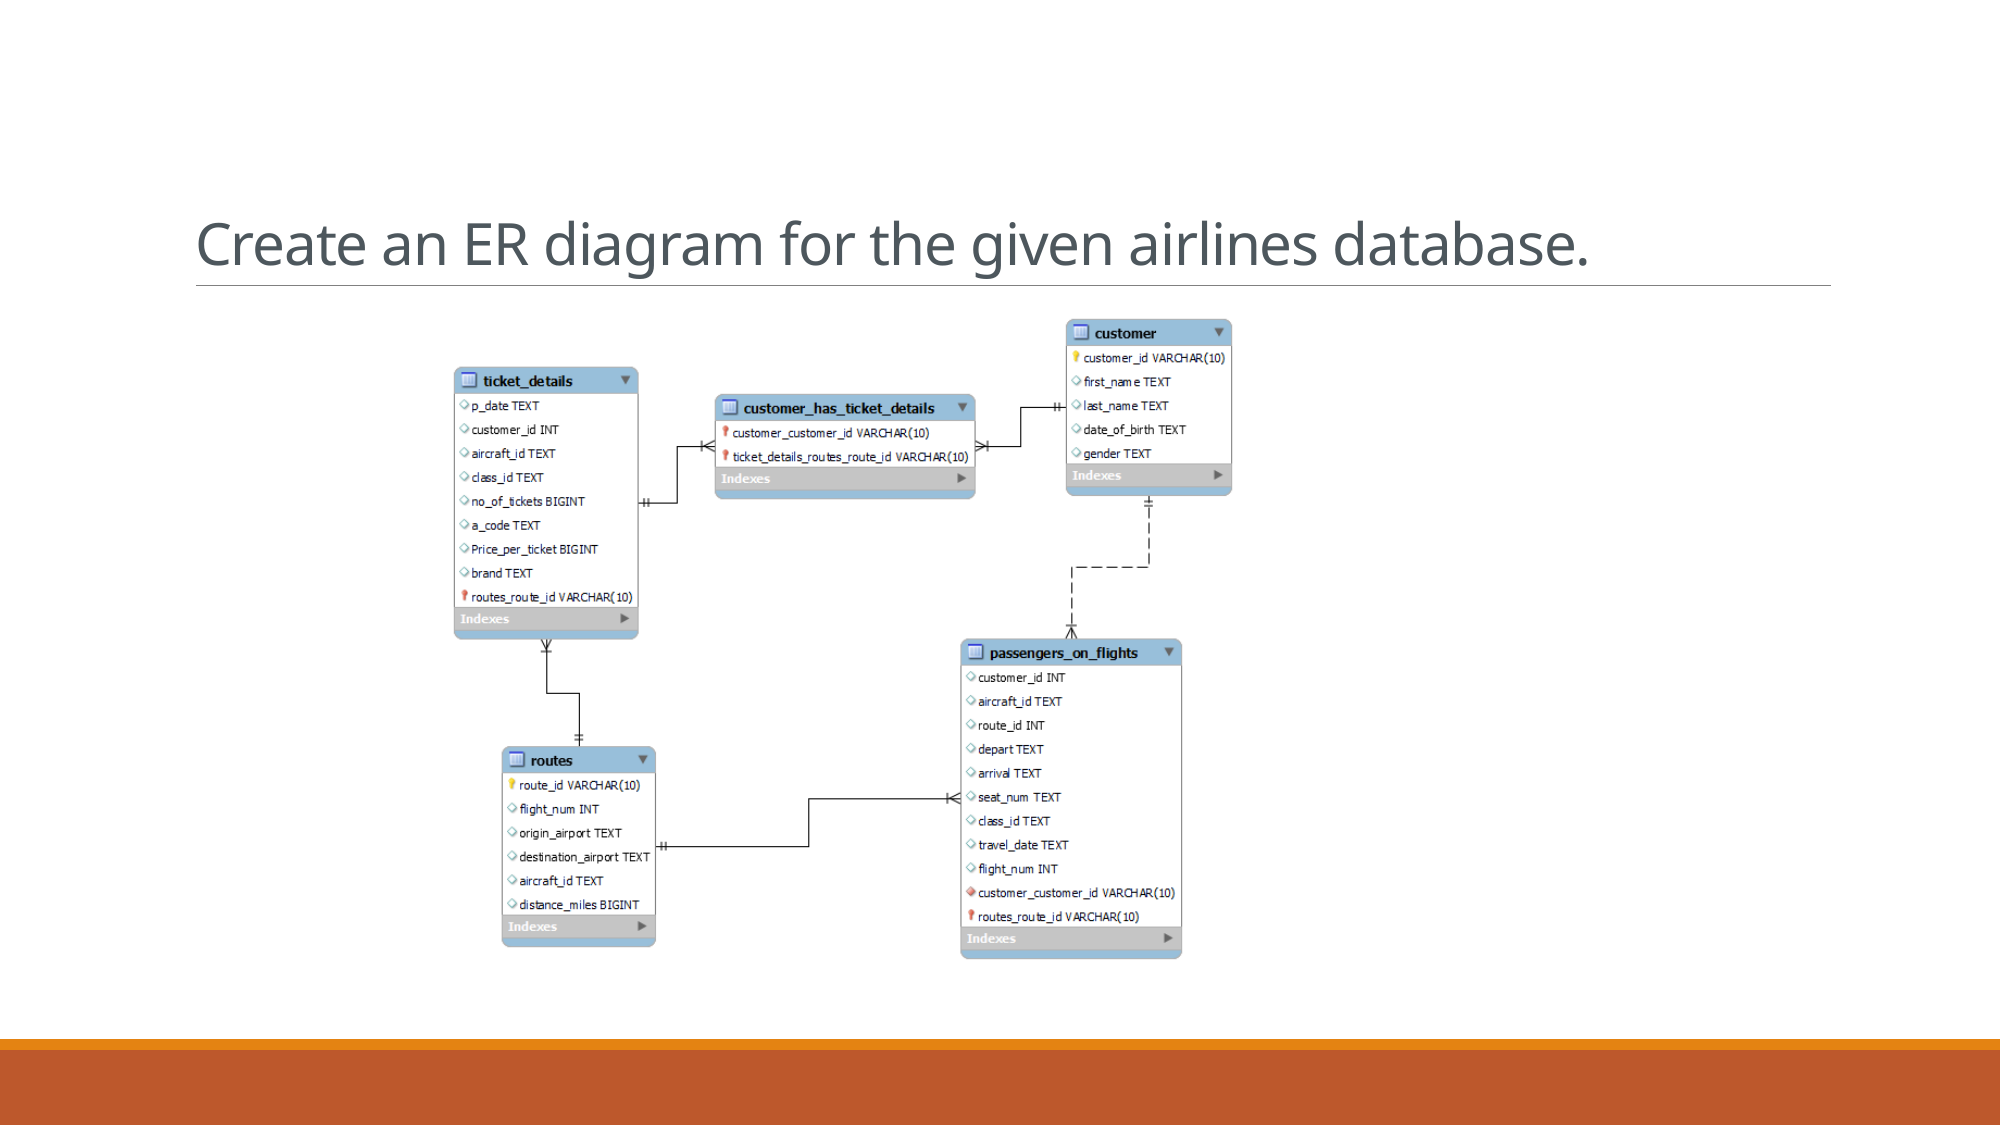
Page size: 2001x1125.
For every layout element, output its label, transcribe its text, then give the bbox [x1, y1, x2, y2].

title Create an ER diagram for the given airlines database. [180, 47, 1830, 285]
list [443, 308, 1242, 970]
